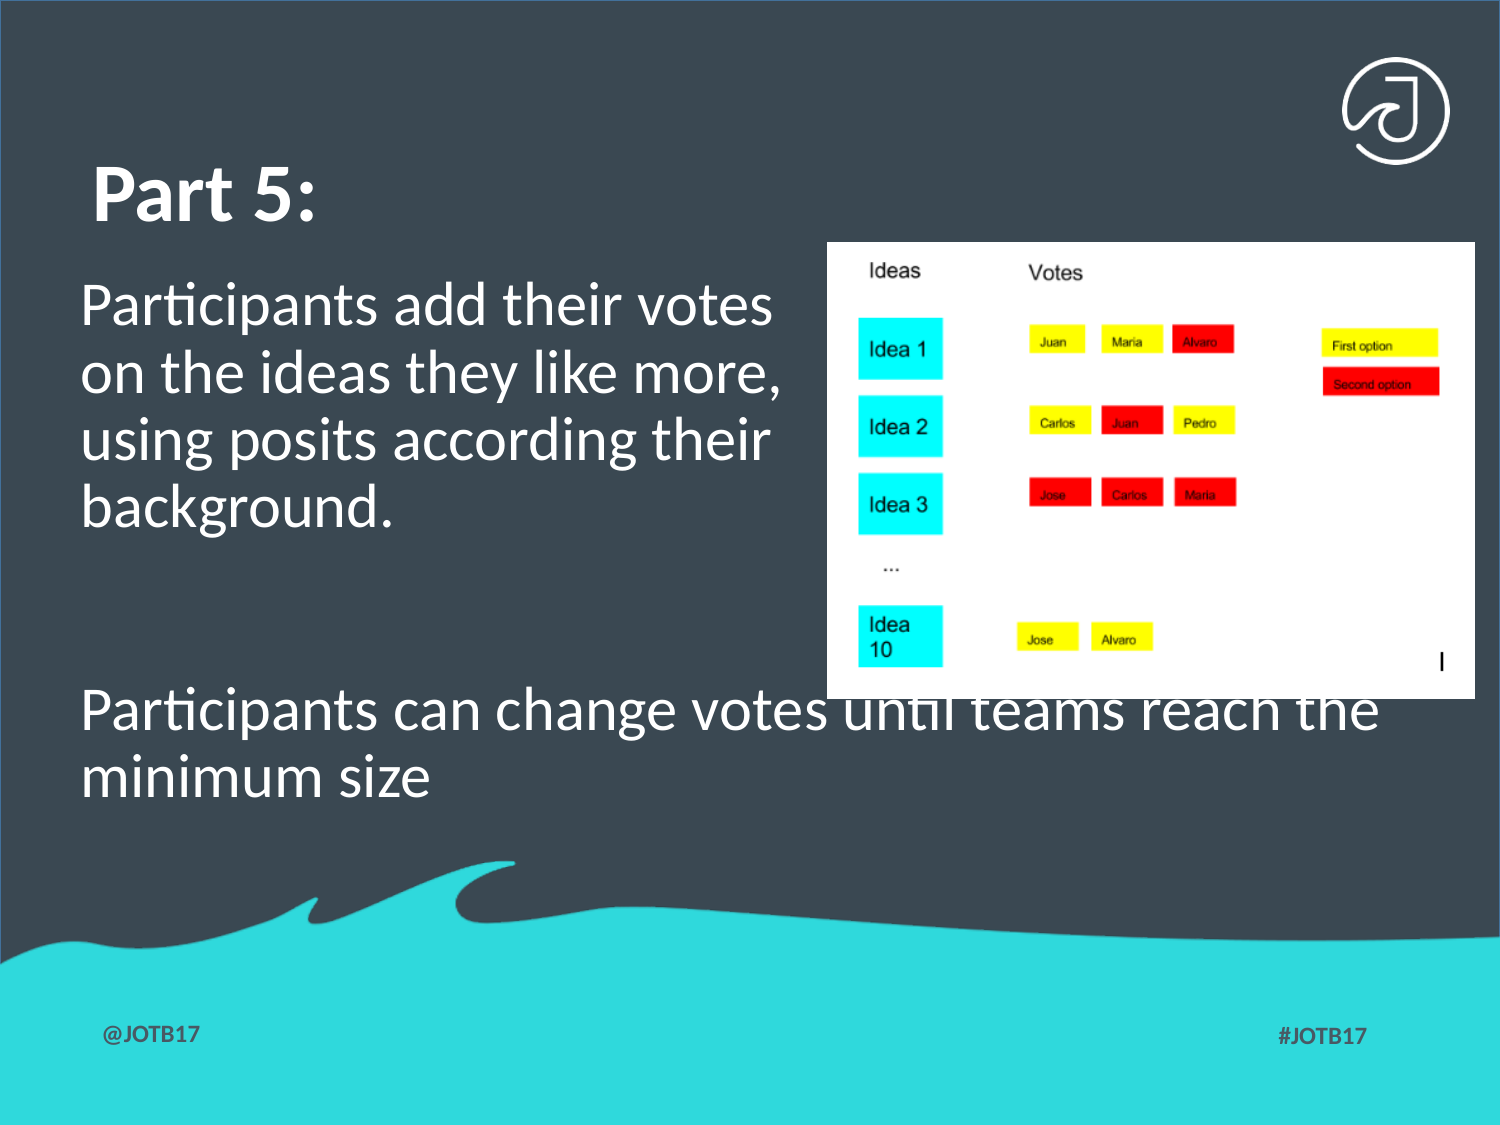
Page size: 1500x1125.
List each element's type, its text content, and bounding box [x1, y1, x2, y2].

title Part 5: [77, 146, 1250, 255]
title Participants add their votes on the ideas they like more, using posits according their background. Participants can change votes until teams reach the minimum size [65, 256, 1428, 805]
picture [827, 241, 1476, 699]
picture [0, 860, 1500, 1125]
picture [1342, 57, 1450, 165]
